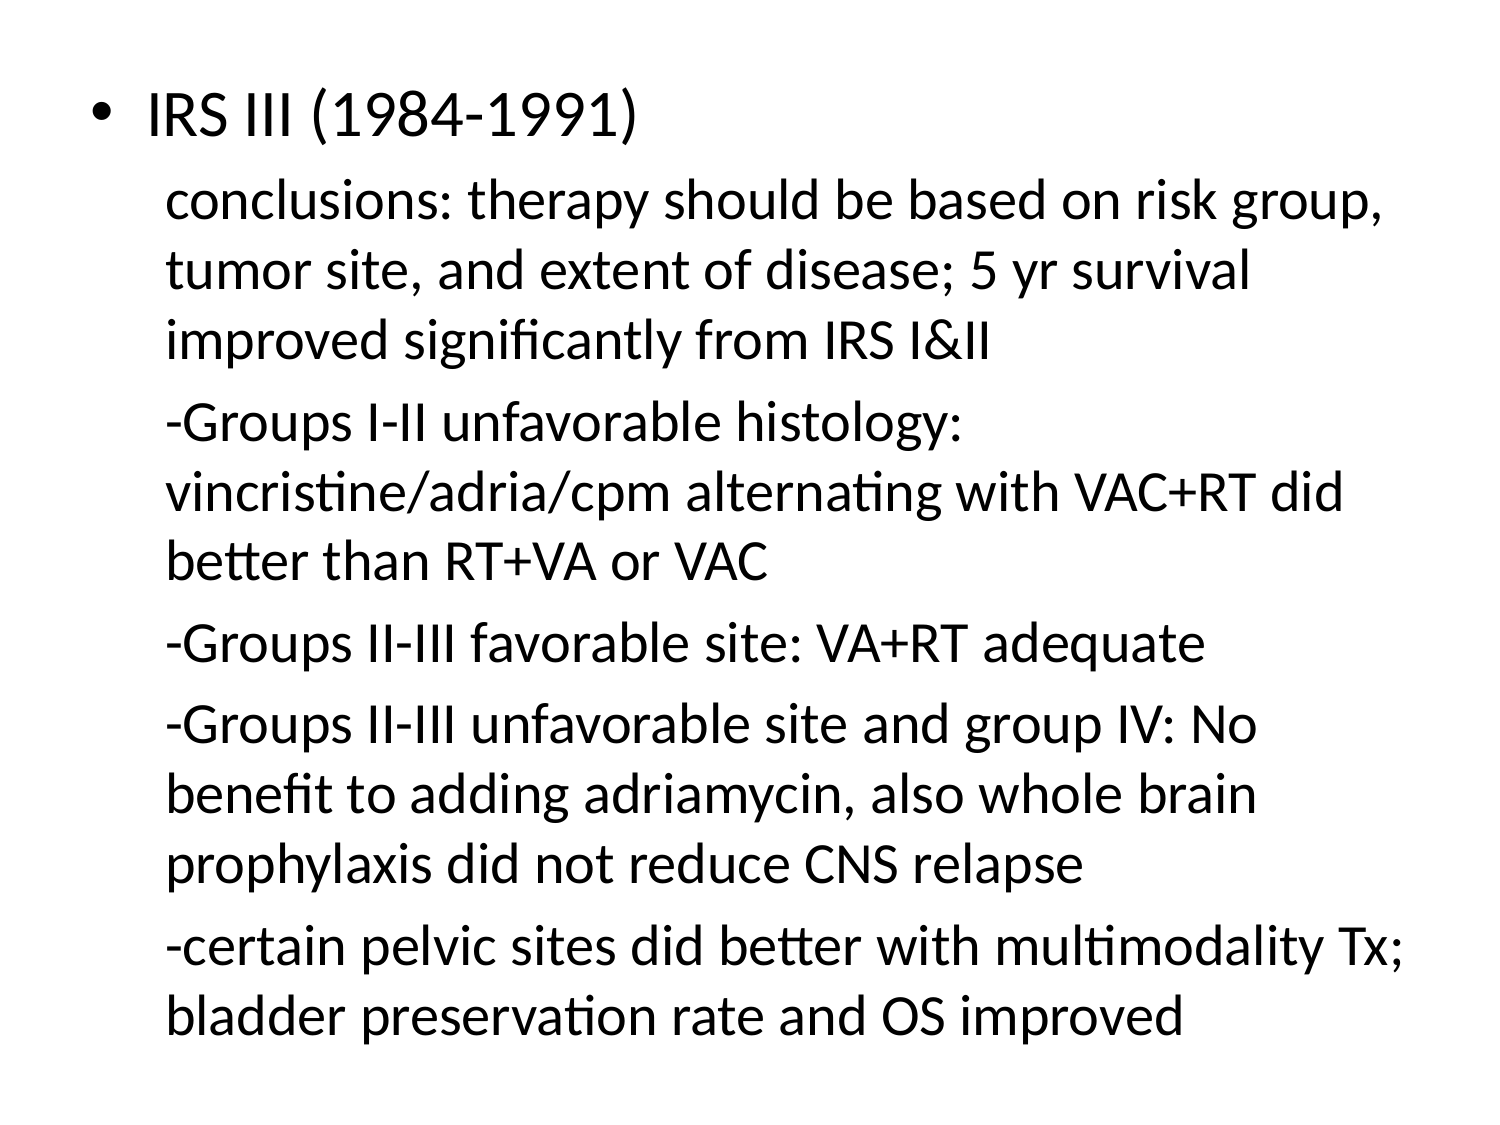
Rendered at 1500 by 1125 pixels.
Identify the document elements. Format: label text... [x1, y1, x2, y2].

list IRS III (1984-1991) conclusions: therapy should be based on risk group, tumor site, and extent of disease; 5 yr survival improved significantly from IRS I&II -Groups I-II unfavorable histology: vincristine/adria/cpm alternating with VAC+RT did better than RT+VA or VAC -Groups II-III favorable site: VA+RT adequate -Groups II-III unfavorable site and group IV: No benefit to adding adriamycin, also whole brain prophylaxis did not reduce CNS relapse -certain pelvic sites did better with multimodality Tx; bladder preservation rate and OS improved [75, 62, 1425, 1125]
